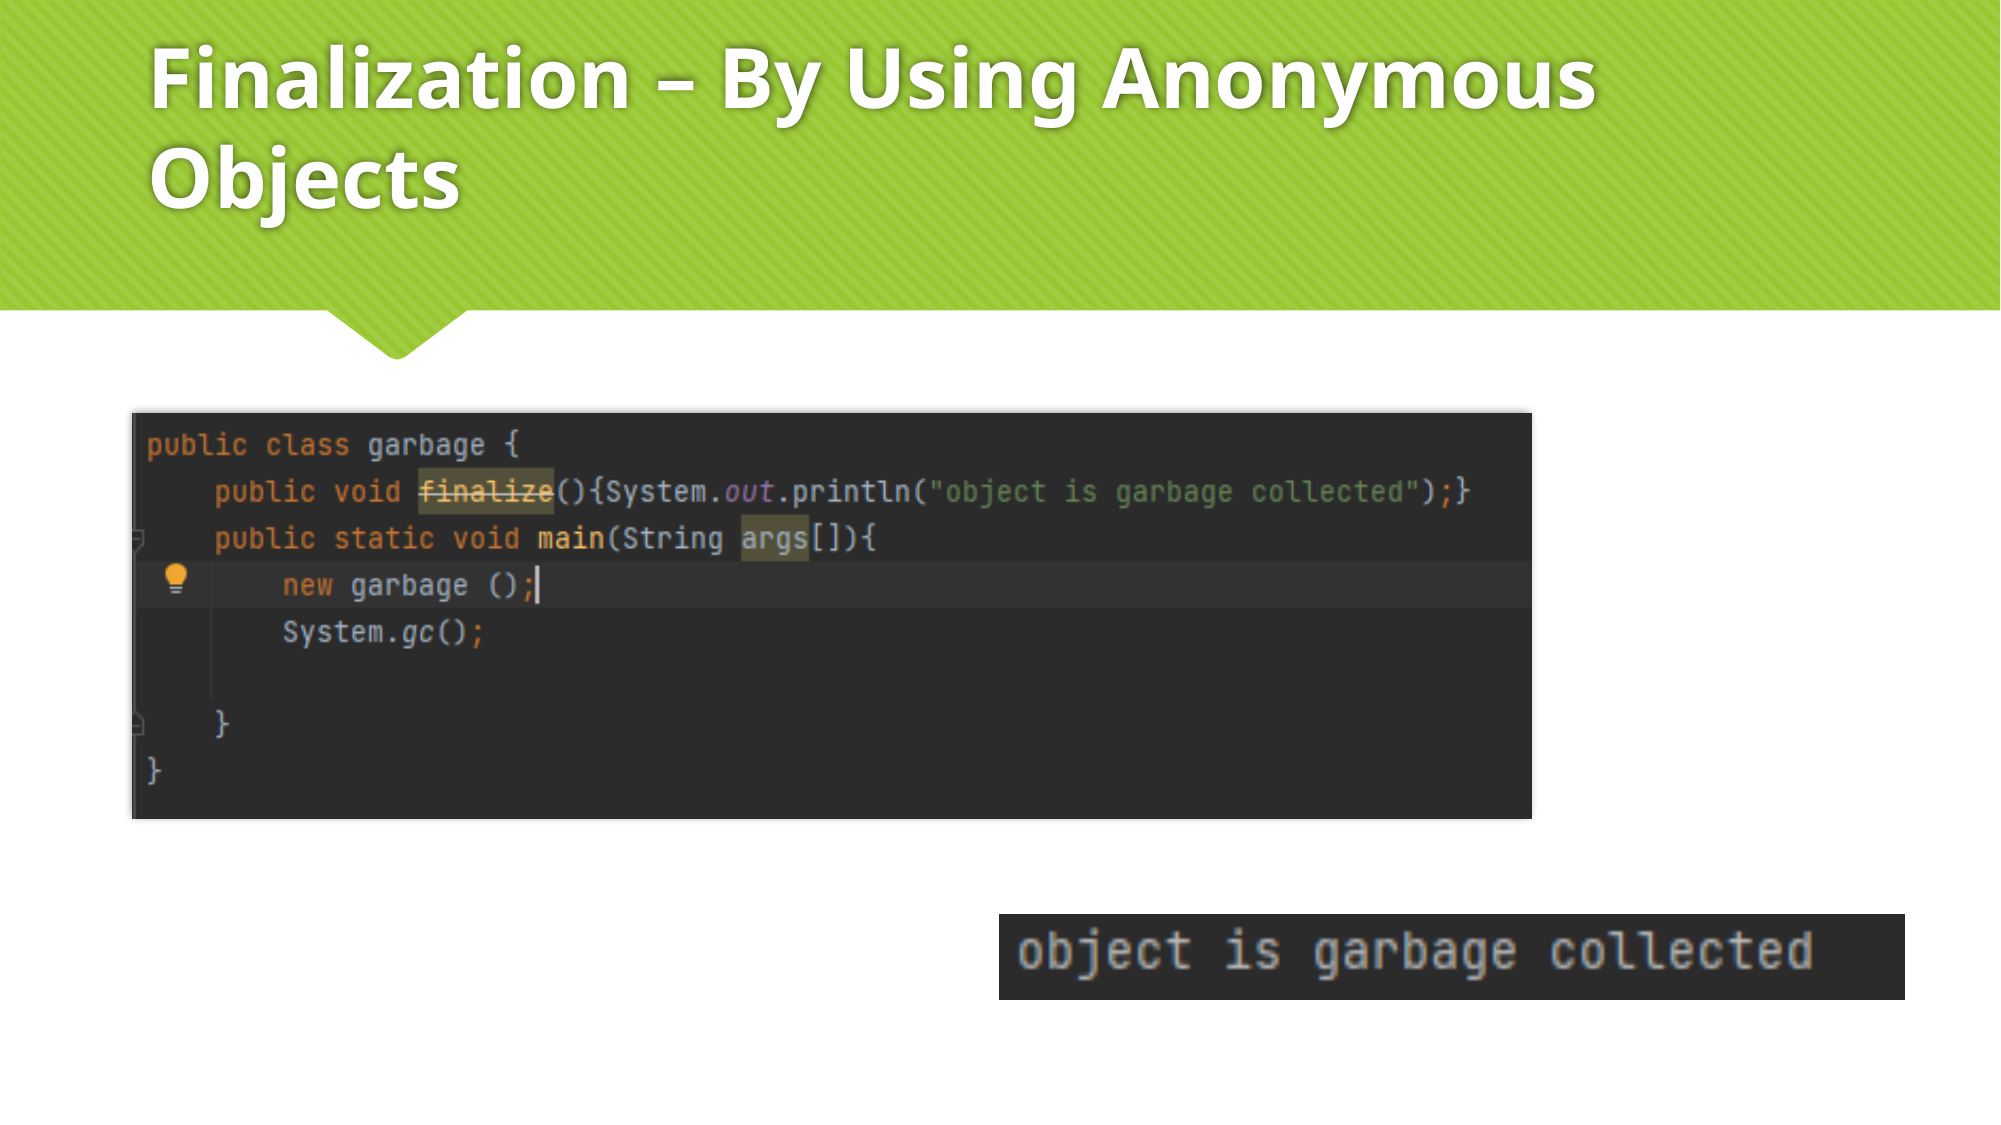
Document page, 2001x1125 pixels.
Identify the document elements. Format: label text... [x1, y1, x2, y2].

title Finalization – By Using Anonymous Objects [132, 73, 1905, 233]
picture [999, 914, 1905, 1000]
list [132, 413, 1532, 819]
